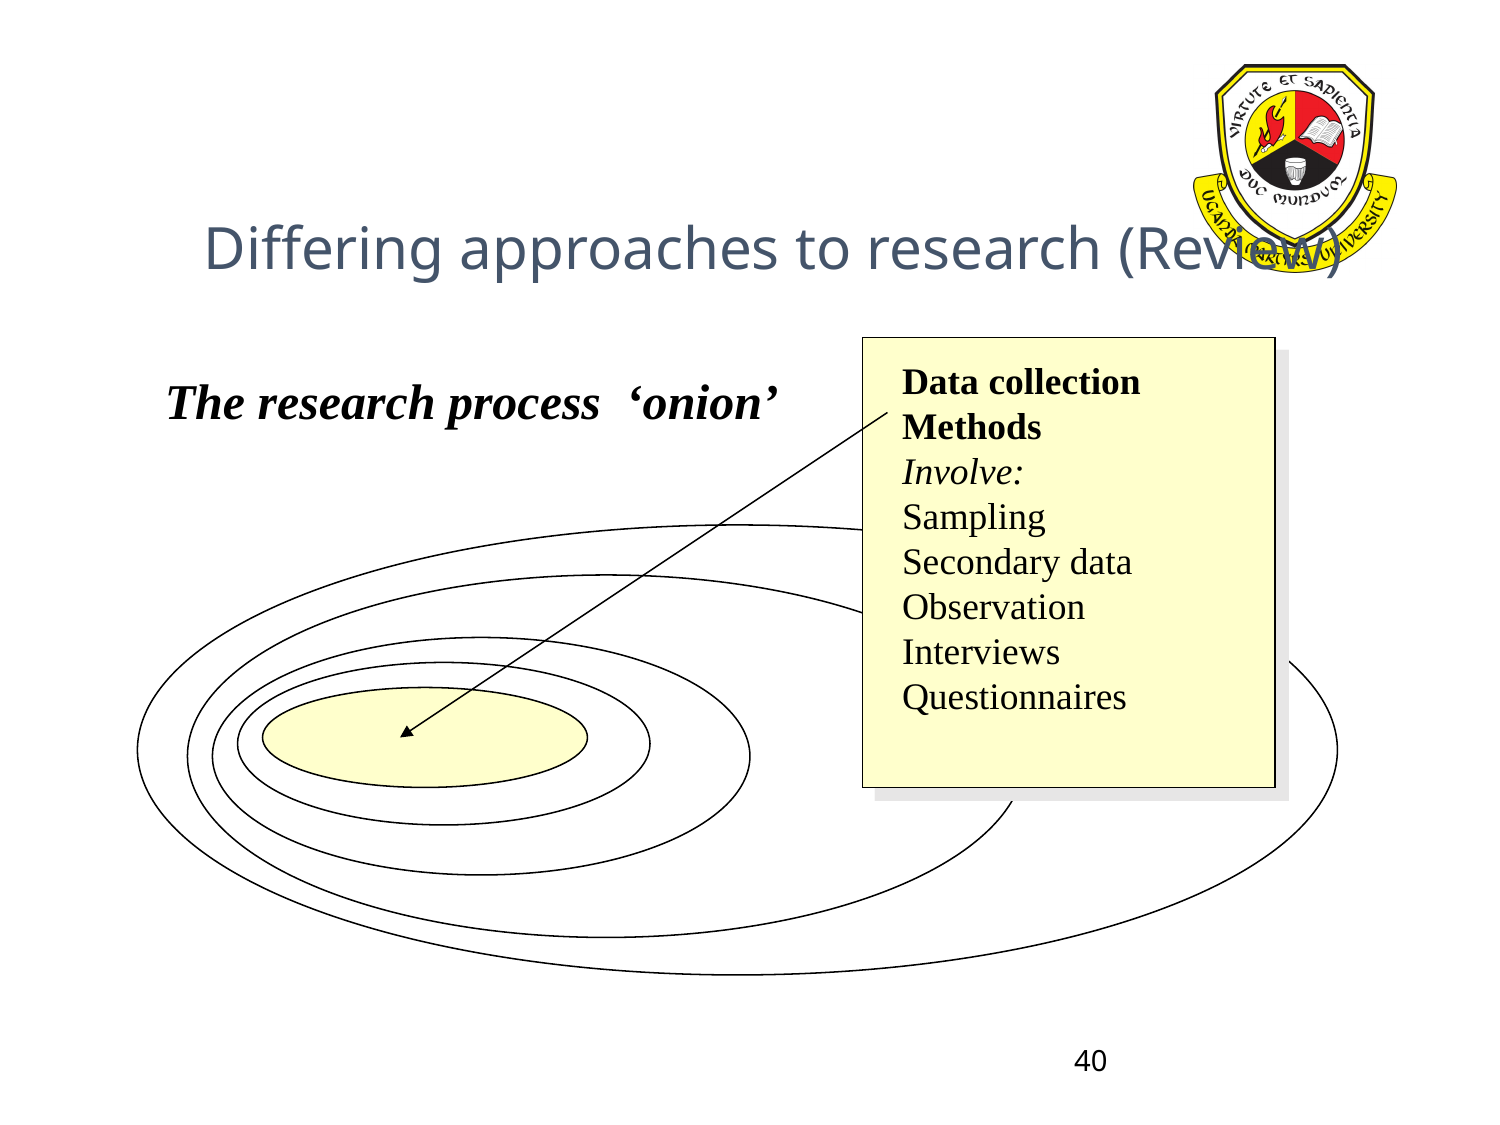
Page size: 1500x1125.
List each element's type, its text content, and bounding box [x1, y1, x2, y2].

text_box [137, 525, 1336, 975]
text_box [187, 574, 1013, 938]
text_box The research process ‘onion’ [149, 362, 795, 438]
text_box Differing approaches to research (Review) [188, 101, 1468, 289]
text_box [646, 524, 862, 612]
slide_number 40 [1059, 1035, 1397, 1096]
text_box [212, 637, 750, 875]
text_box [399, 412, 888, 738]
text_box [862, 414, 1275, 788]
text_box [862, 337, 1275, 428]
picture [1193, 64, 1397, 101]
text_box Data collection Methods Involve: Sampling Secondary data Observation Interviews Questionnaires [887, 349, 1357, 770]
